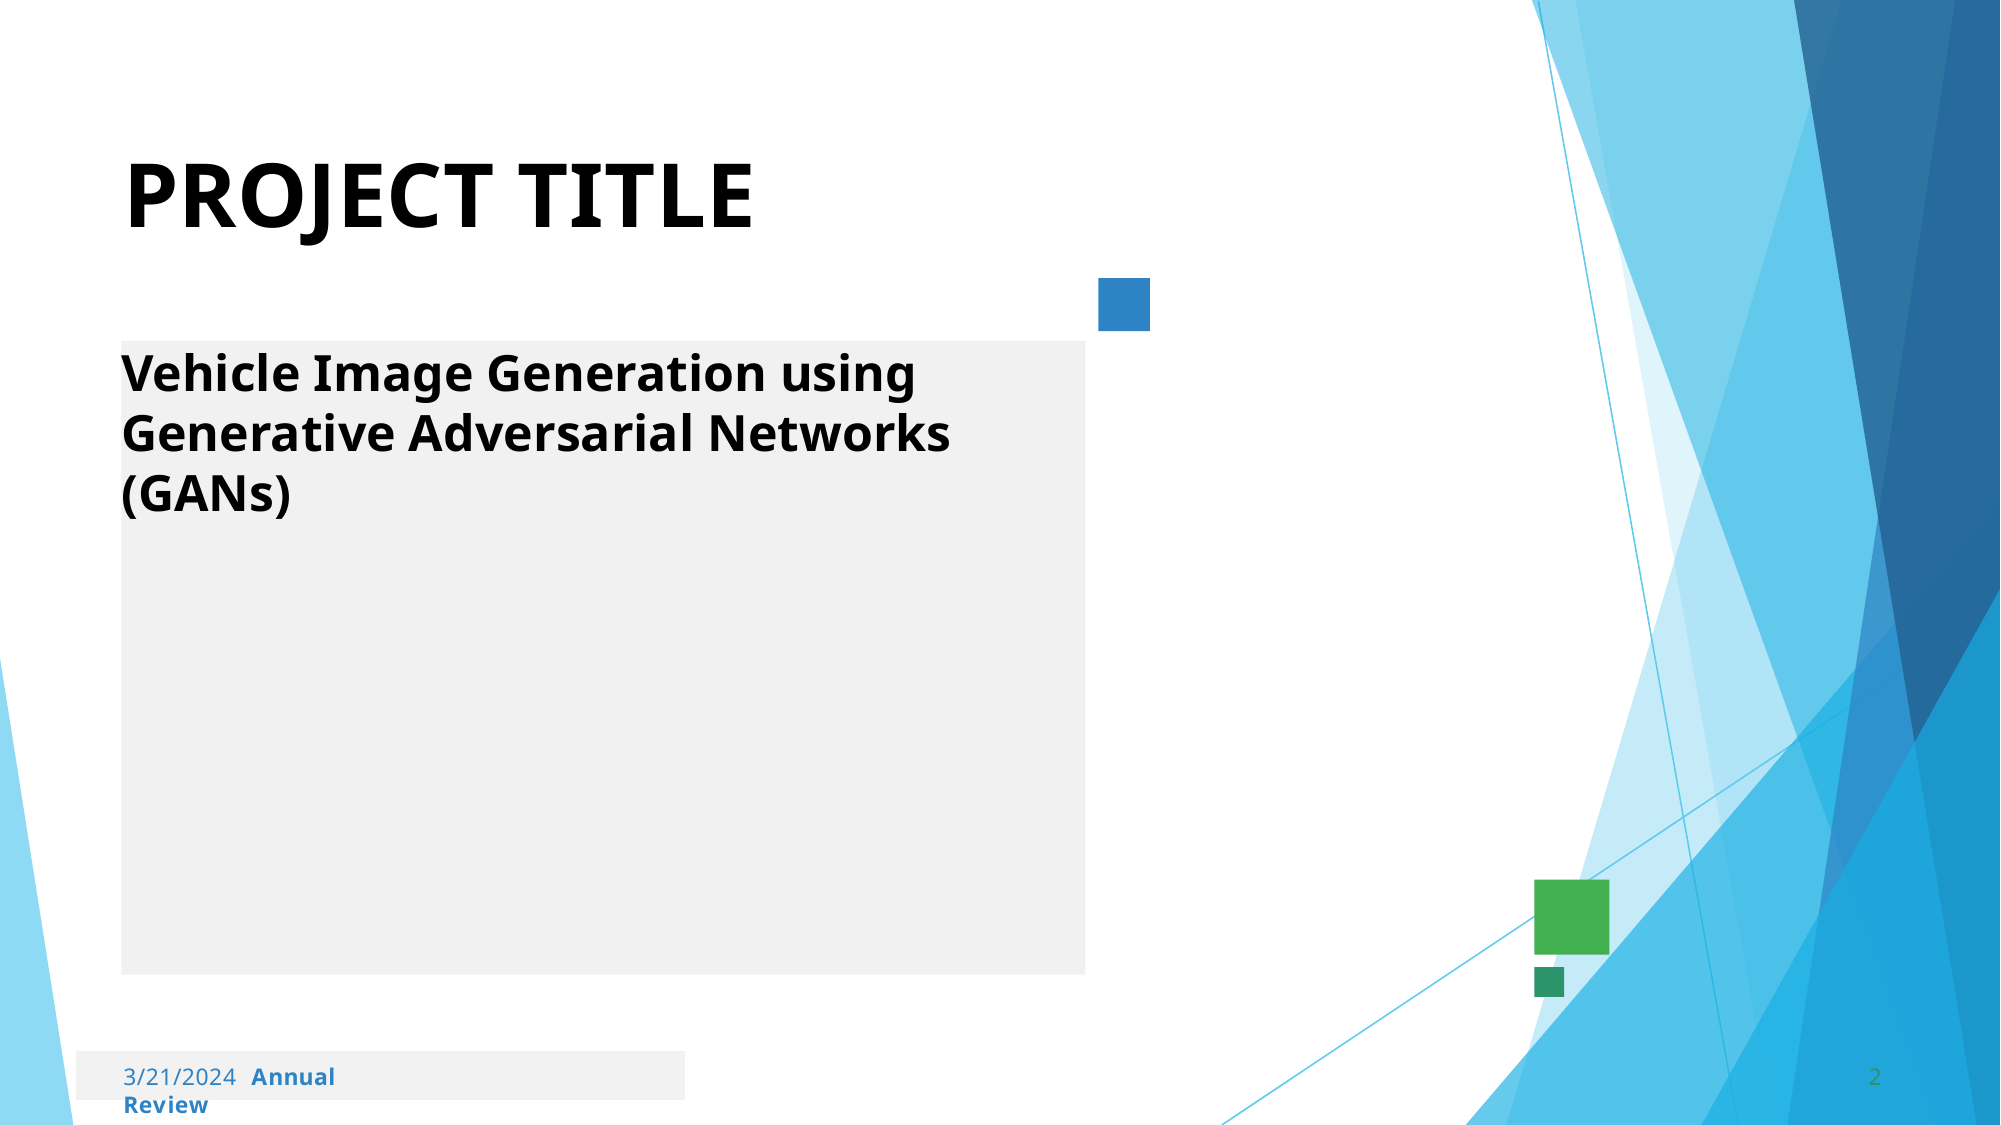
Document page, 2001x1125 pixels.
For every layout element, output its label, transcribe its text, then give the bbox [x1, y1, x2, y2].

text_box Vehicle Image Generation using Generative Adversarial Networks (GANs) [121, 340, 1086, 975]
text_box [1098, 278, 1150, 332]
text_box 3/21/2024 Annual Review [121, 1108, 417, 1118]
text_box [1220, 0, 2000, 1125]
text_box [76, 1051, 685, 1101]
title PROJECT TITLE [121, 136, 763, 327]
text_box [0, 658, 74, 1125]
